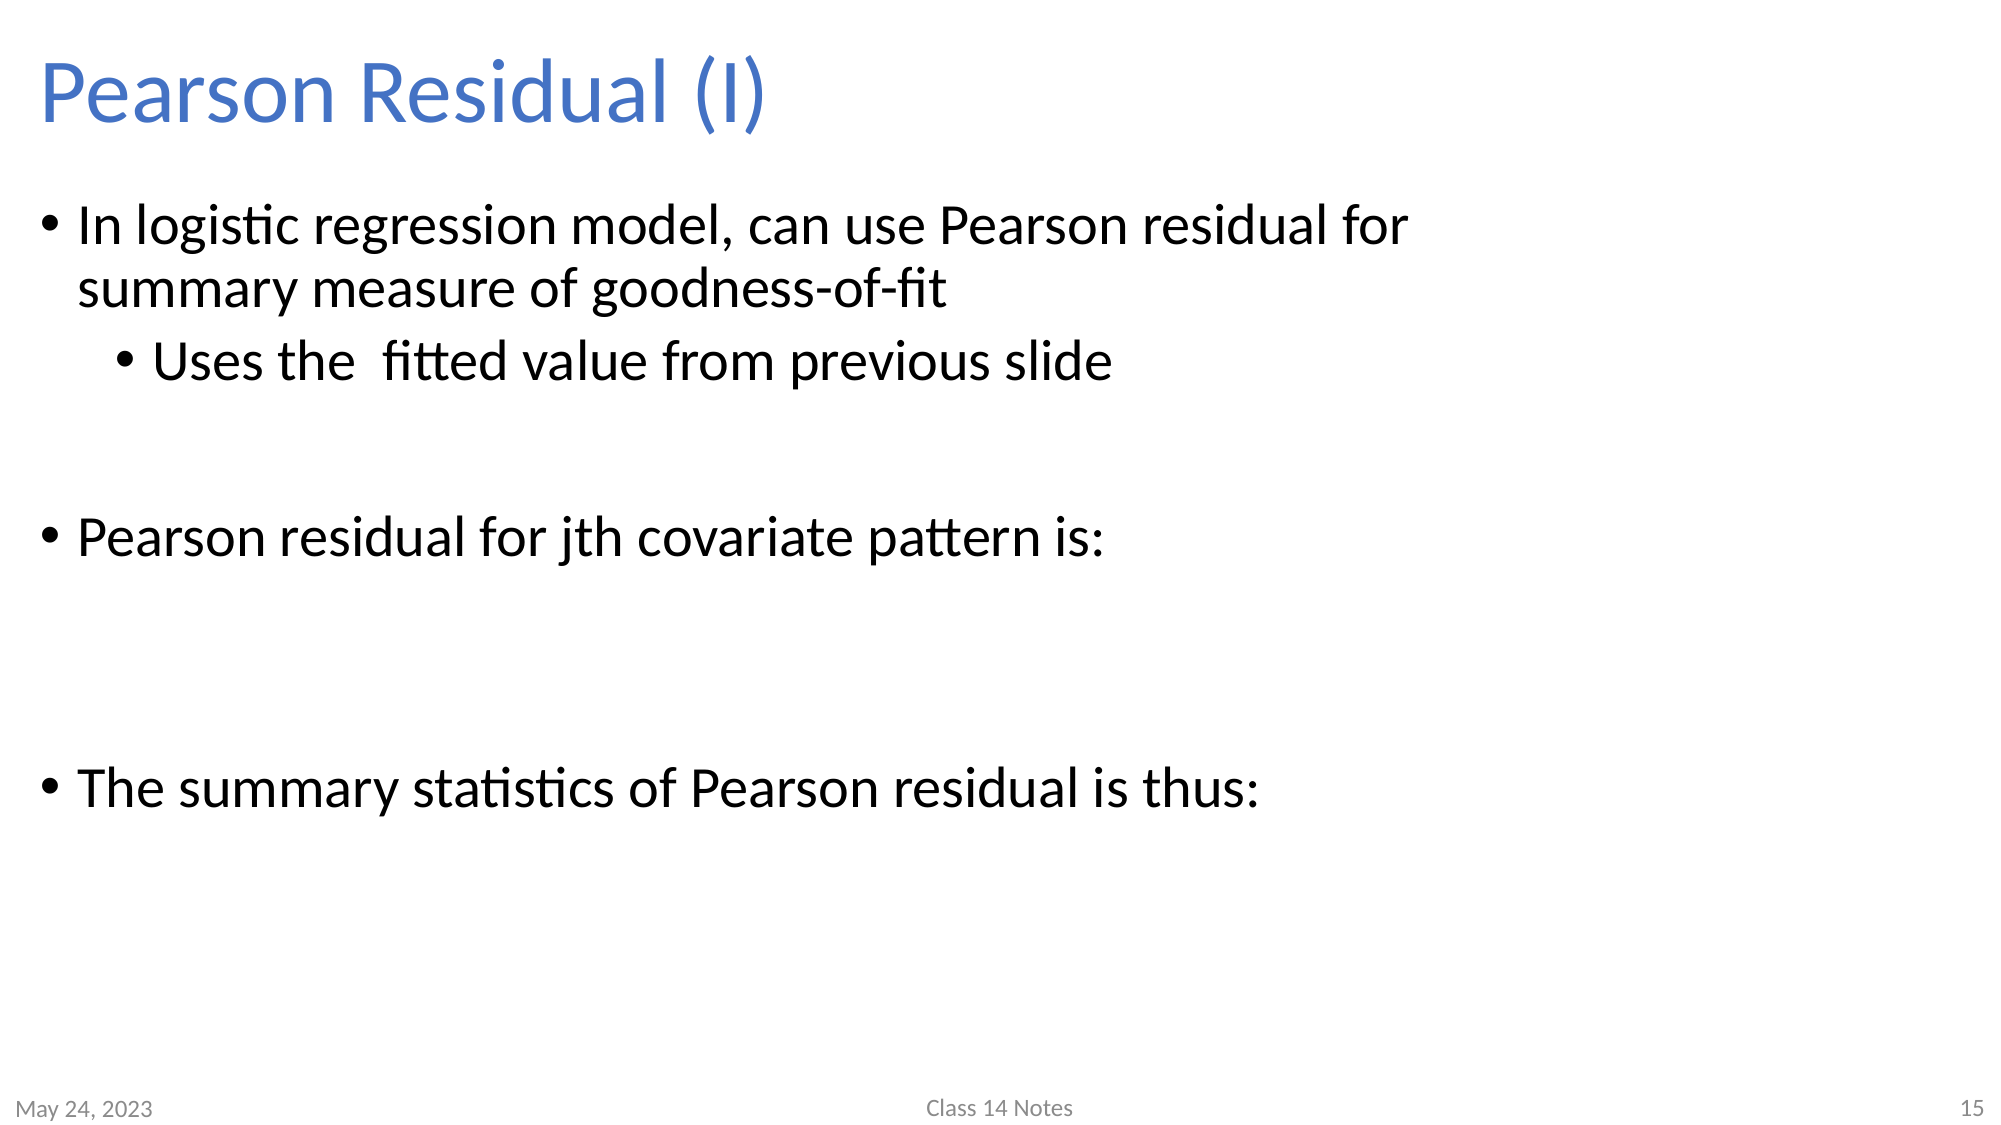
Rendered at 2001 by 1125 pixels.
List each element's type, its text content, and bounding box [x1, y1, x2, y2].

title Pearson Residual (I) [24, 24, 1975, 163]
footer Class 14 Notes [662, 1087, 1338, 1125]
slide_number 15 [1550, 1087, 2000, 1125]
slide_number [0, 1089, 450, 1125]
